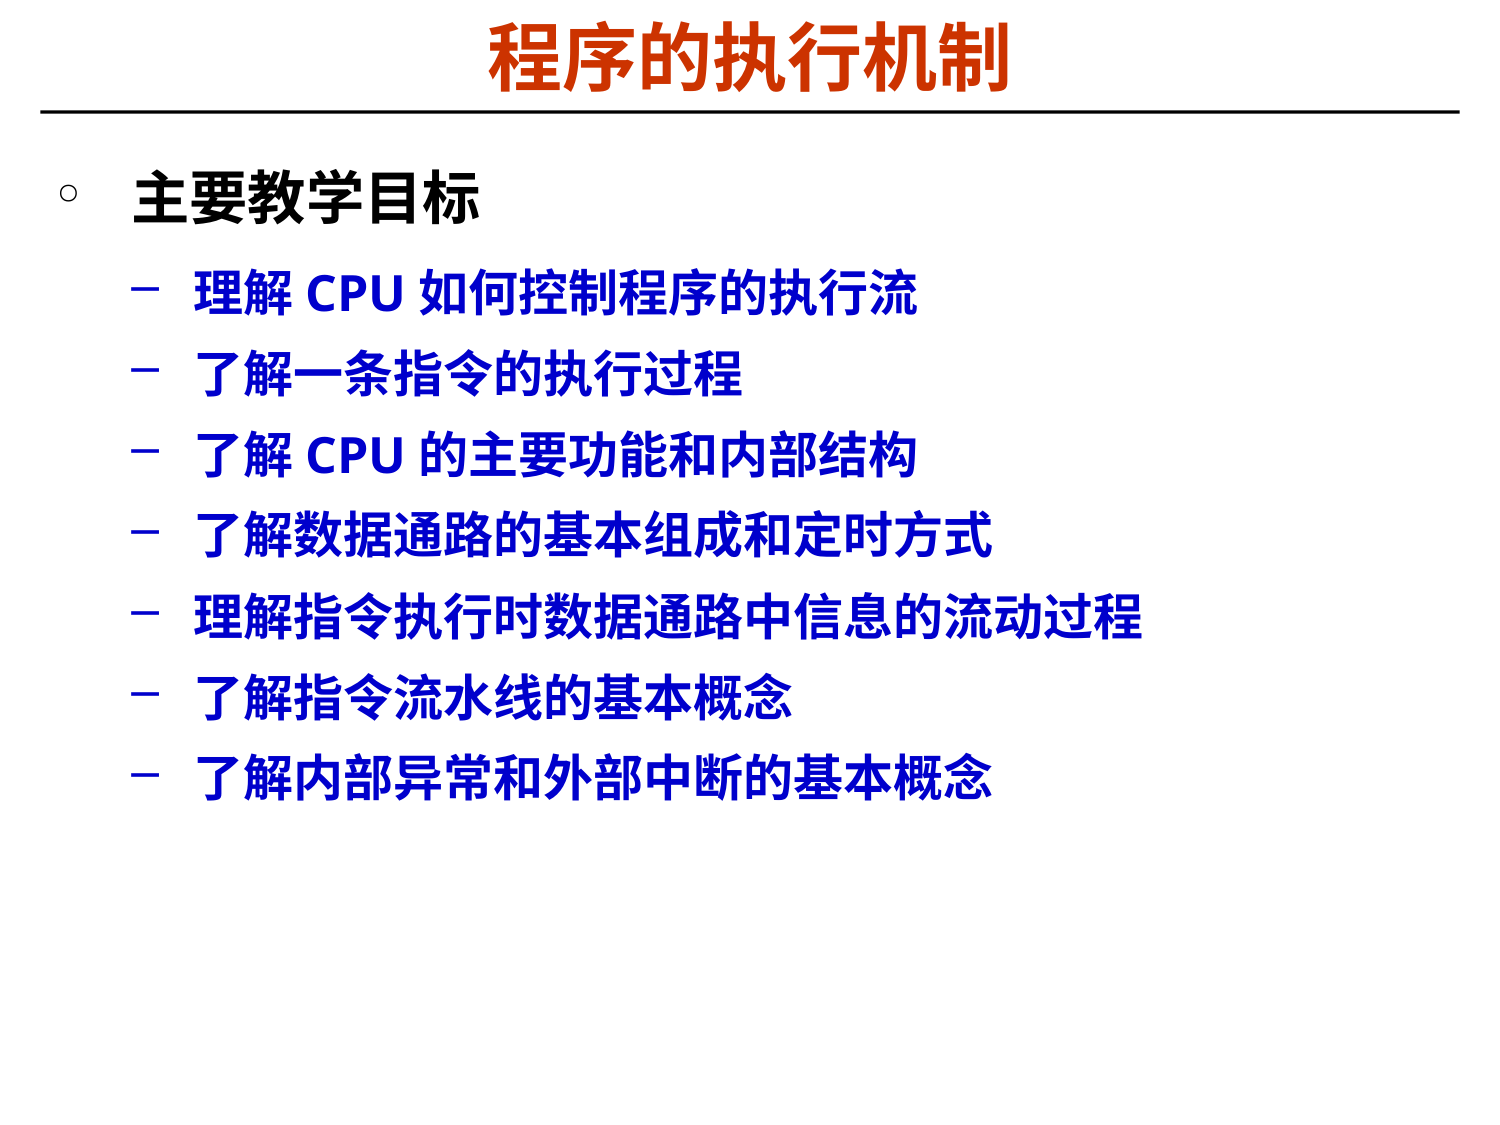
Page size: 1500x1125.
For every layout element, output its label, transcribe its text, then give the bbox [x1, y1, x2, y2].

list 主要教学目标 理解CPU如何控制程序的执行流 了解一条指令的执行过程 了解CPU的主要功能和内部结构 了解数据通路的基本组成和定时方式 理解指令执行时数据通路中信息的流动过程 了解指令流水线的基本概念 了解内部异常和外部中断的基本概念 [40, 153, 1445, 816]
title 程序的执行机制 [74, 14, 1426, 110]
